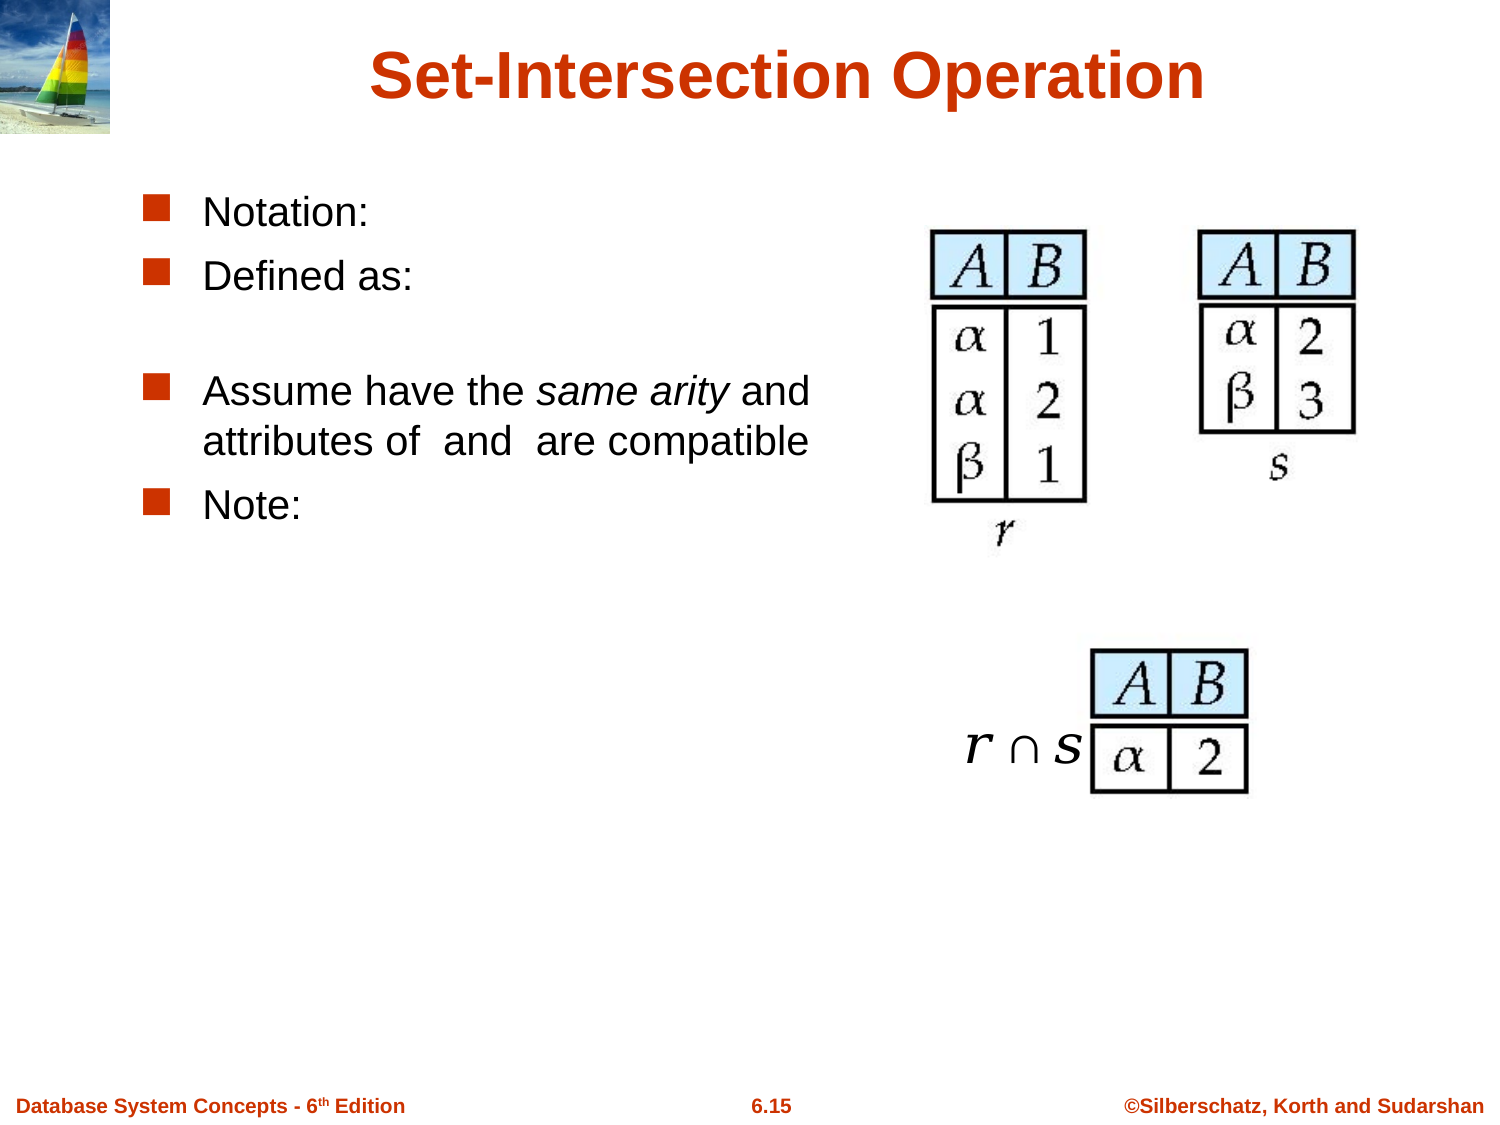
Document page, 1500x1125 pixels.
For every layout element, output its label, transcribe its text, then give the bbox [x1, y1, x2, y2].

picture [0, 0, 110, 134]
picture [924, 224, 1361, 799]
title Set-Intersection Operation [125, 18, 1452, 120]
